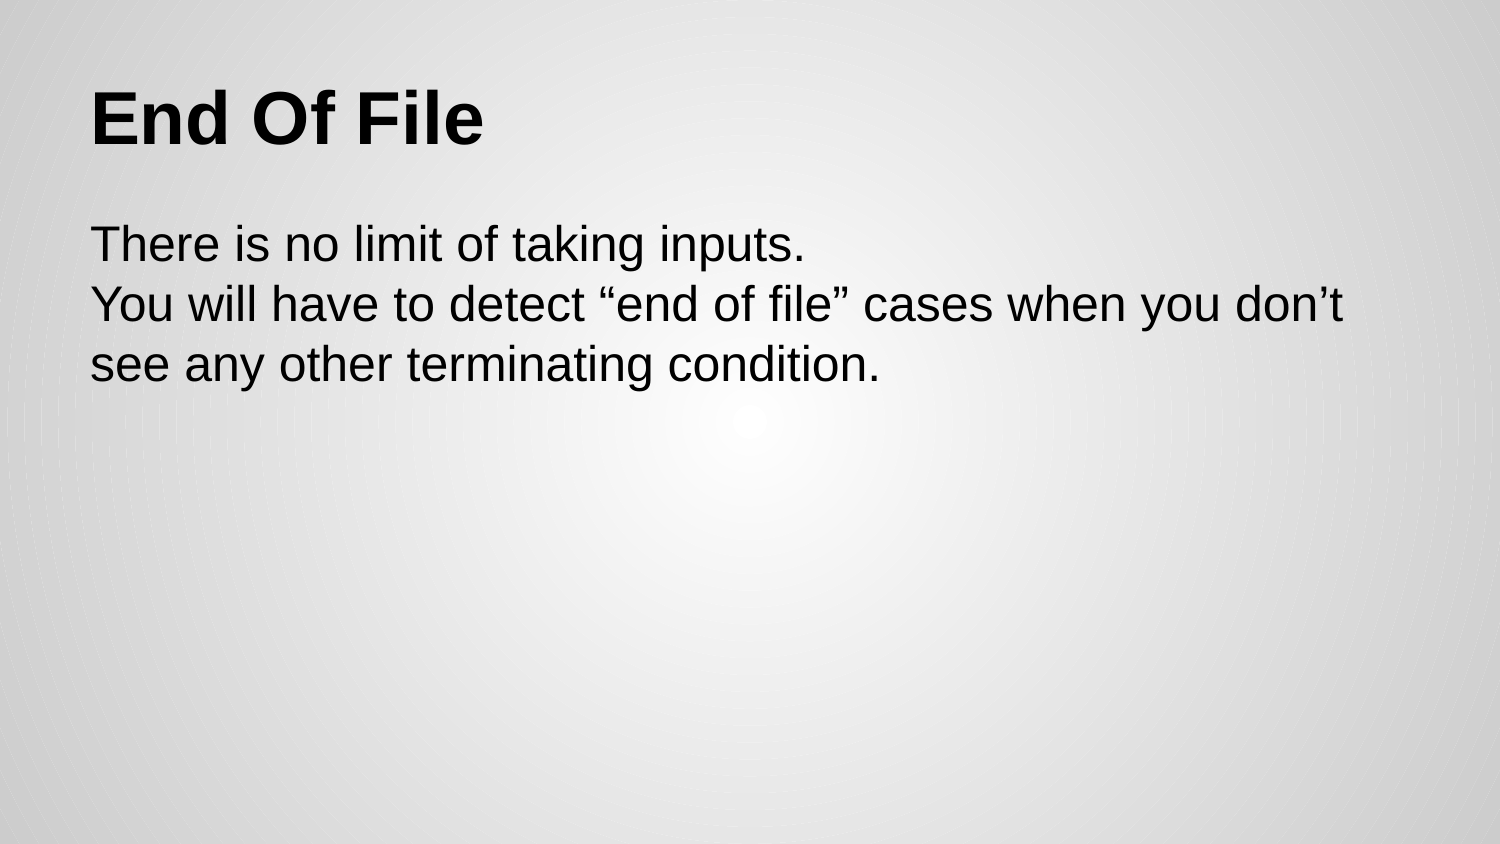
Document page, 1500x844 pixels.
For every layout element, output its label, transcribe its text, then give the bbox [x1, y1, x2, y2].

title End Of File [75, 33, 1425, 175]
list There is no limit of taking inputs. You will have to detect “end of file” cases when you don’t see any other terminating condition. [75, 196, 1425, 808]
